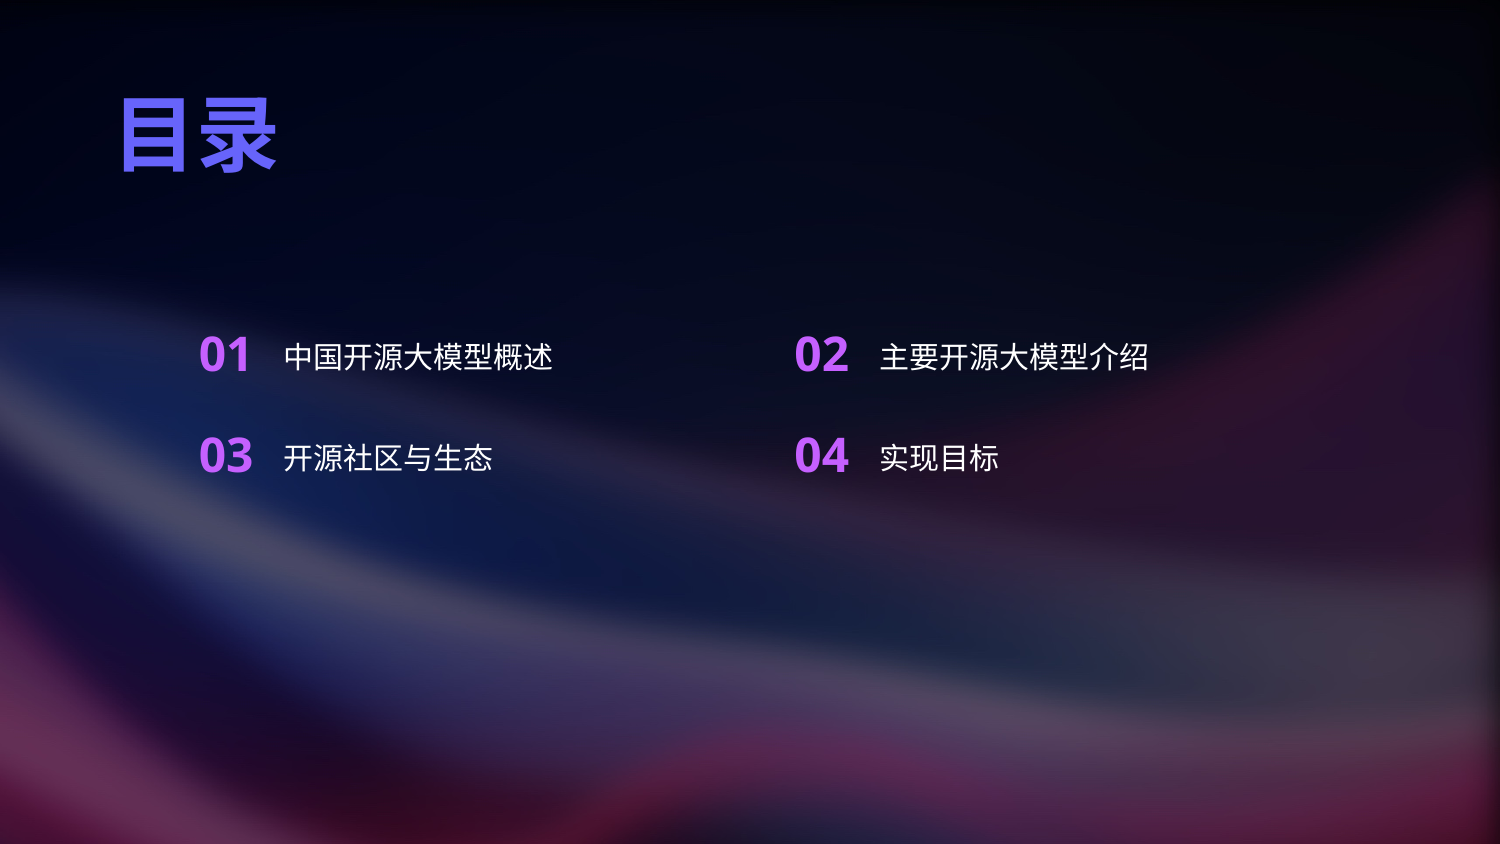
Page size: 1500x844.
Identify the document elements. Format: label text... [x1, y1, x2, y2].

text_box 开源社区与生态 [285, 419, 763, 492]
text_box 01 [167, 300, 285, 397]
text_box 实现目标 [881, 419, 1360, 492]
text_box 02 [763, 300, 881, 397]
text_box 目录 [96, 53, 376, 199]
picture [0, 0, 1500, 844]
text_box 中国开源大模型概述 [285, 318, 763, 391]
text_box 03 [167, 400, 285, 498]
text_box 04 [763, 400, 881, 498]
text_box 主要开源大模型介绍 [881, 318, 1360, 391]
